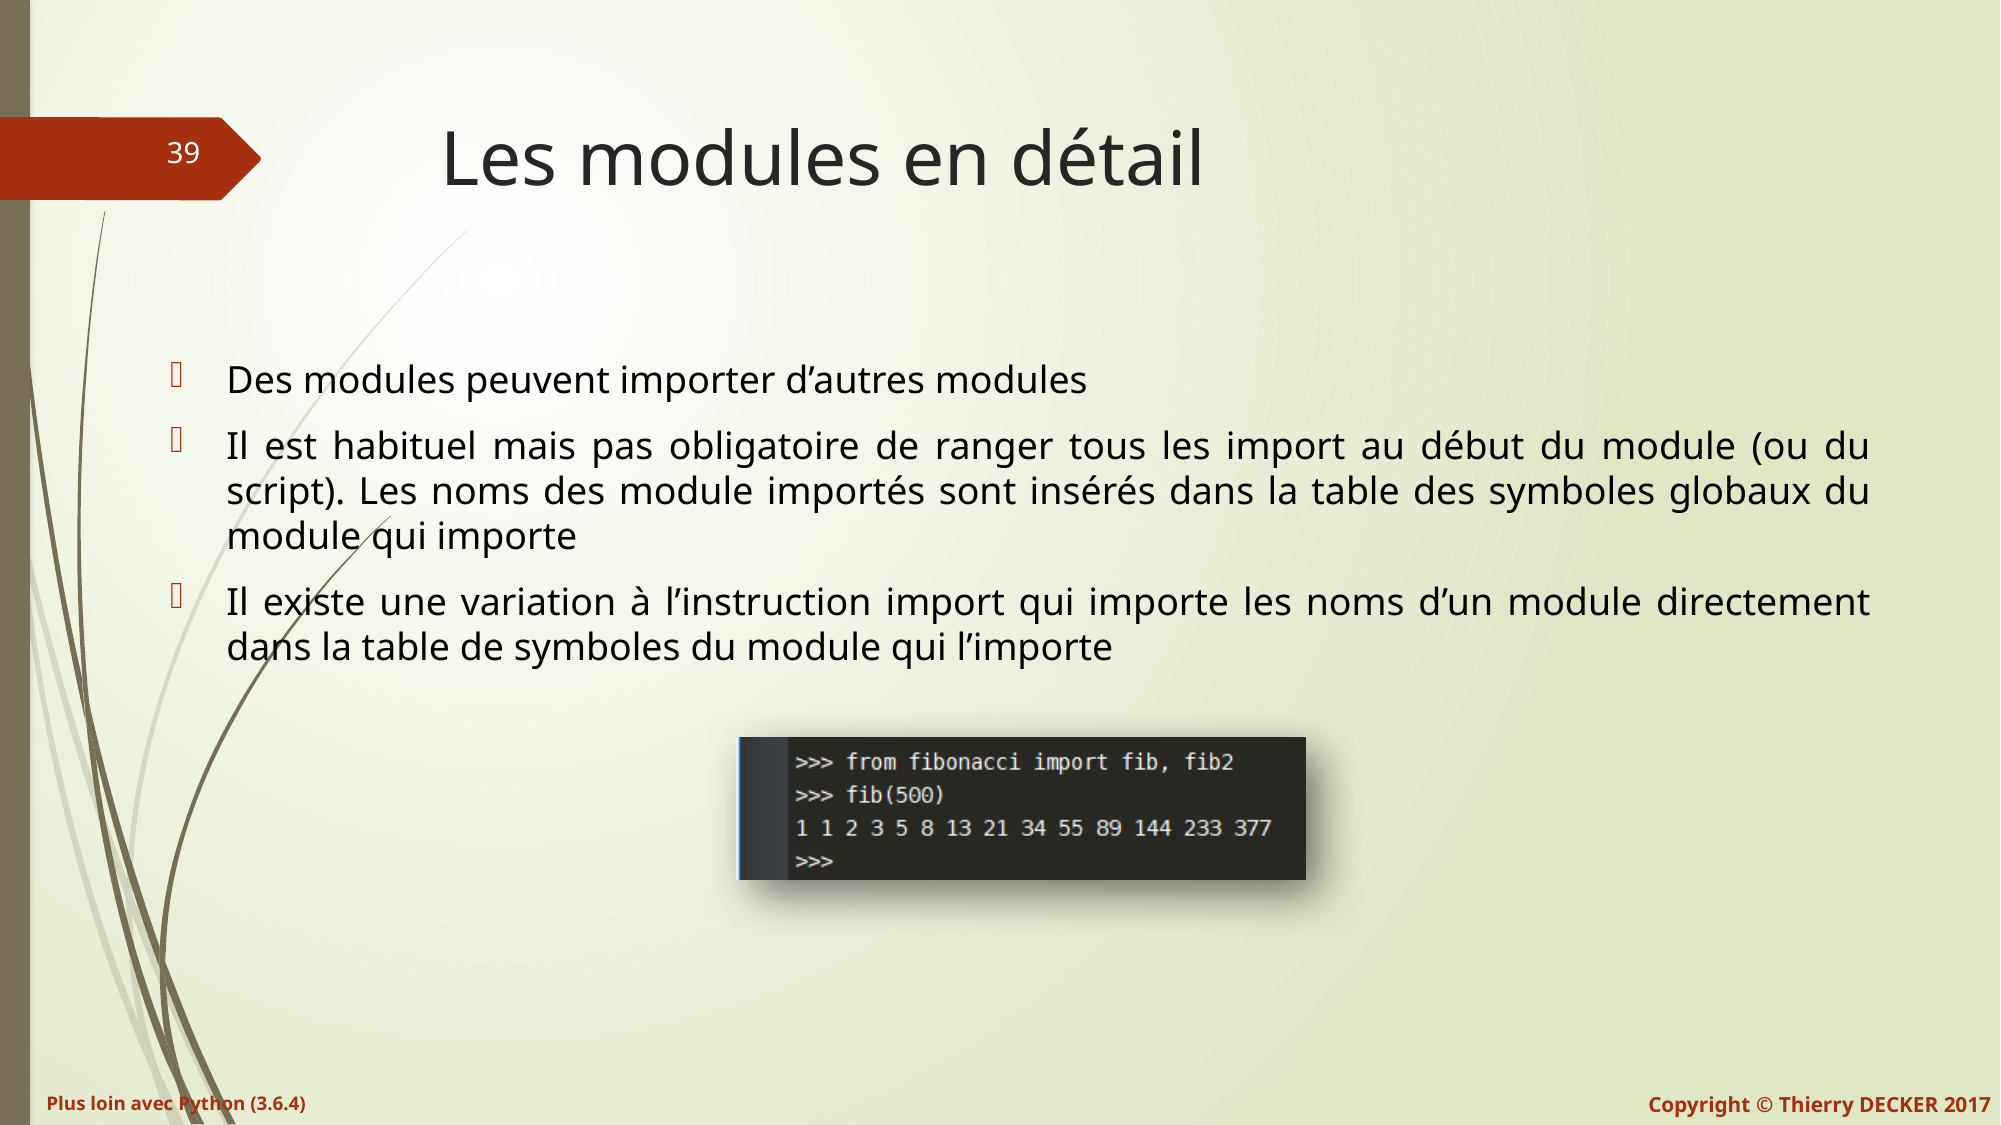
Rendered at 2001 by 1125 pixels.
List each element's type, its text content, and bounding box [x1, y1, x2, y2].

list Des modules peuvent importer d’autres modules Il est habituel mais pas obligatoire de ranger tous les import au début du module (ou du script). Les noms des module importés sont insérés dans la table des symboles globaux du module qui importe Il existe une variation à l’instruction import qui importe les noms d’un module directement dans la table de symboles du module qui l’importe [155, 348, 1888, 1041]
title Les modules en détail [425, 102, 1888, 313]
picture [736, 736, 1306, 880]
